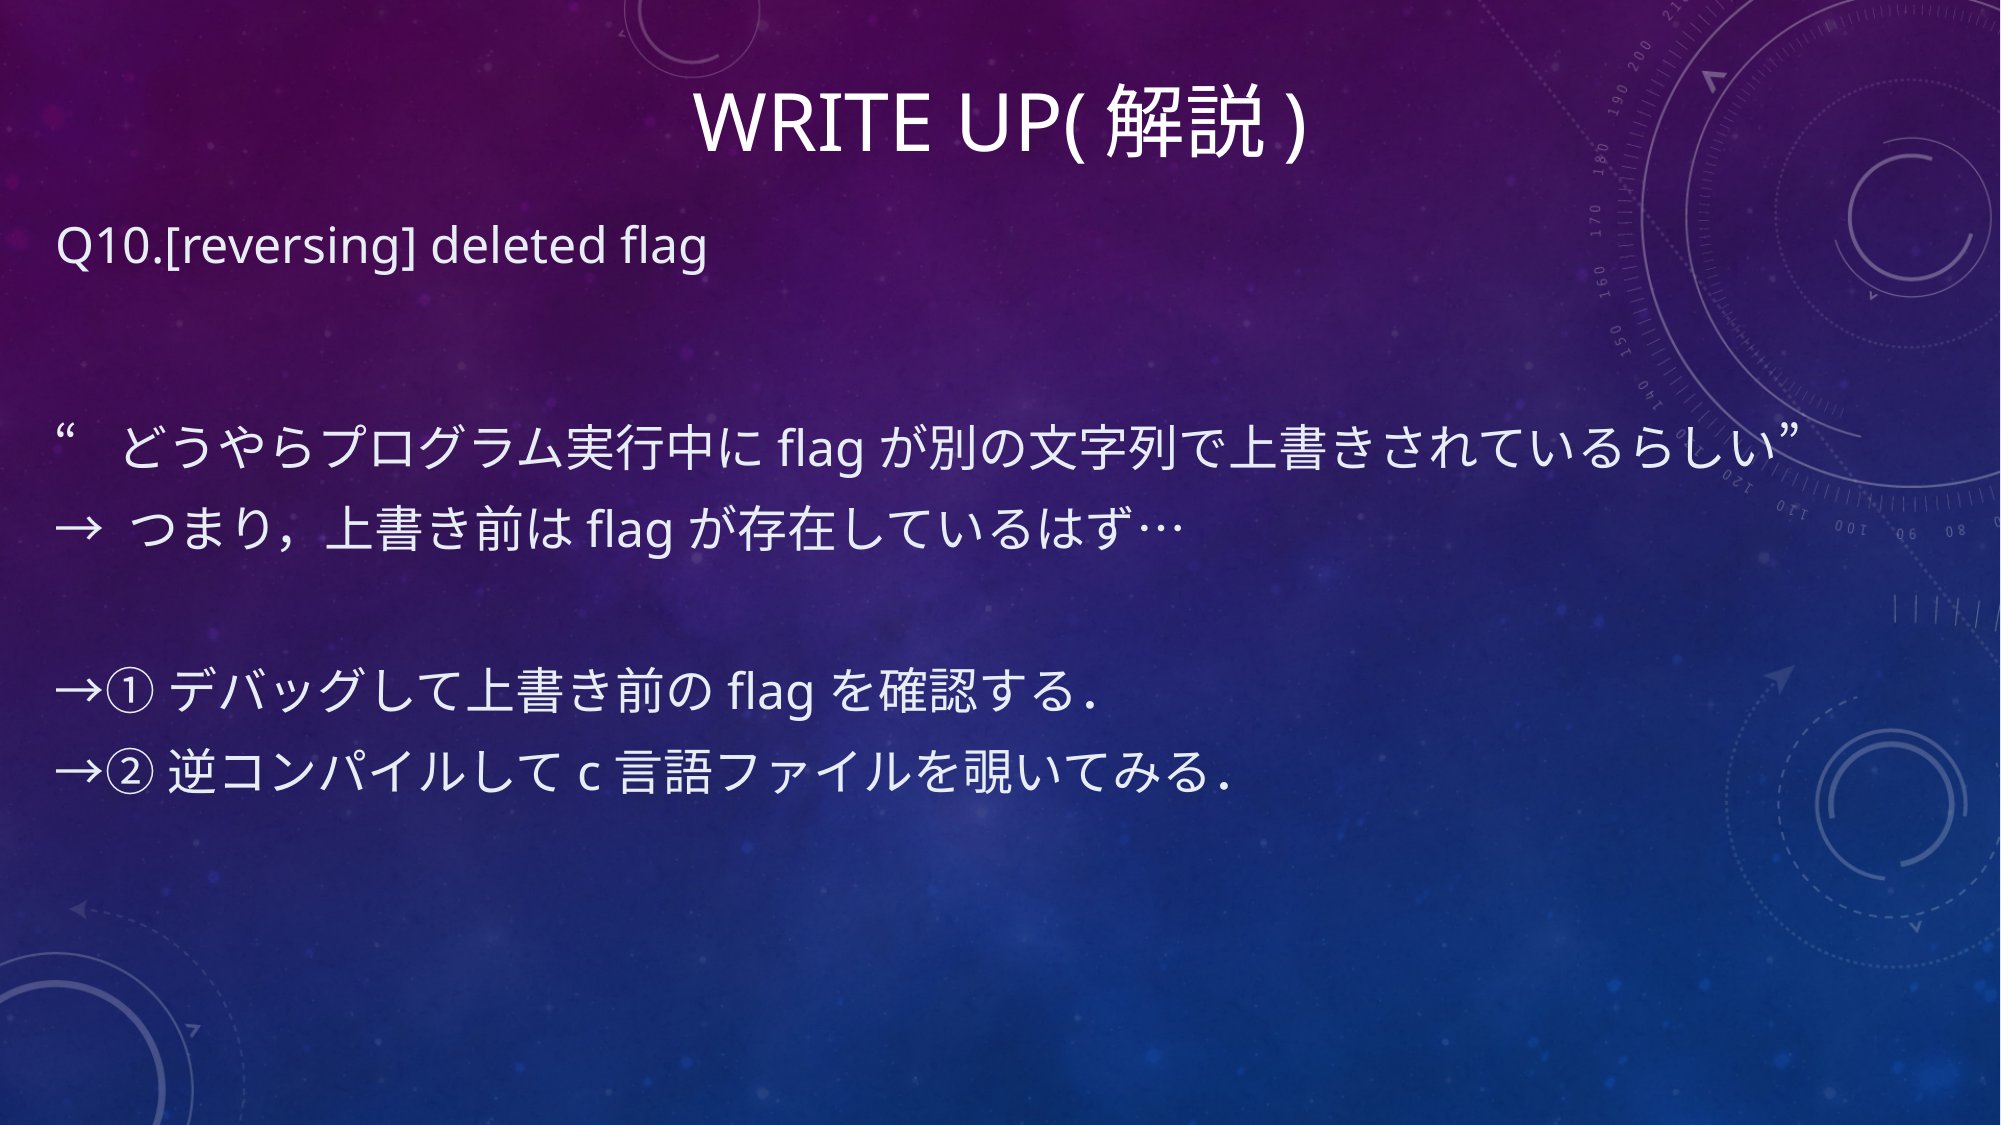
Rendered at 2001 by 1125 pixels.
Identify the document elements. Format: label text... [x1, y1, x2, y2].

text_box “どうやらプログラム実行中にflagが別の文字列で上書きされているらしい” → つまり，上書き前はflagが存在しているはず… →①デバッグして上書き前のflagを確認する． →②逆コンパイルしてc言語ファイルを覗いてみる． [40, 311, 1960, 906]
picture [0, 0, 2001, 1125]
title Write UP(解説) [169, 62, 1831, 175]
list Q10.[reversing] deleted flag [40, 205, 1960, 282]
